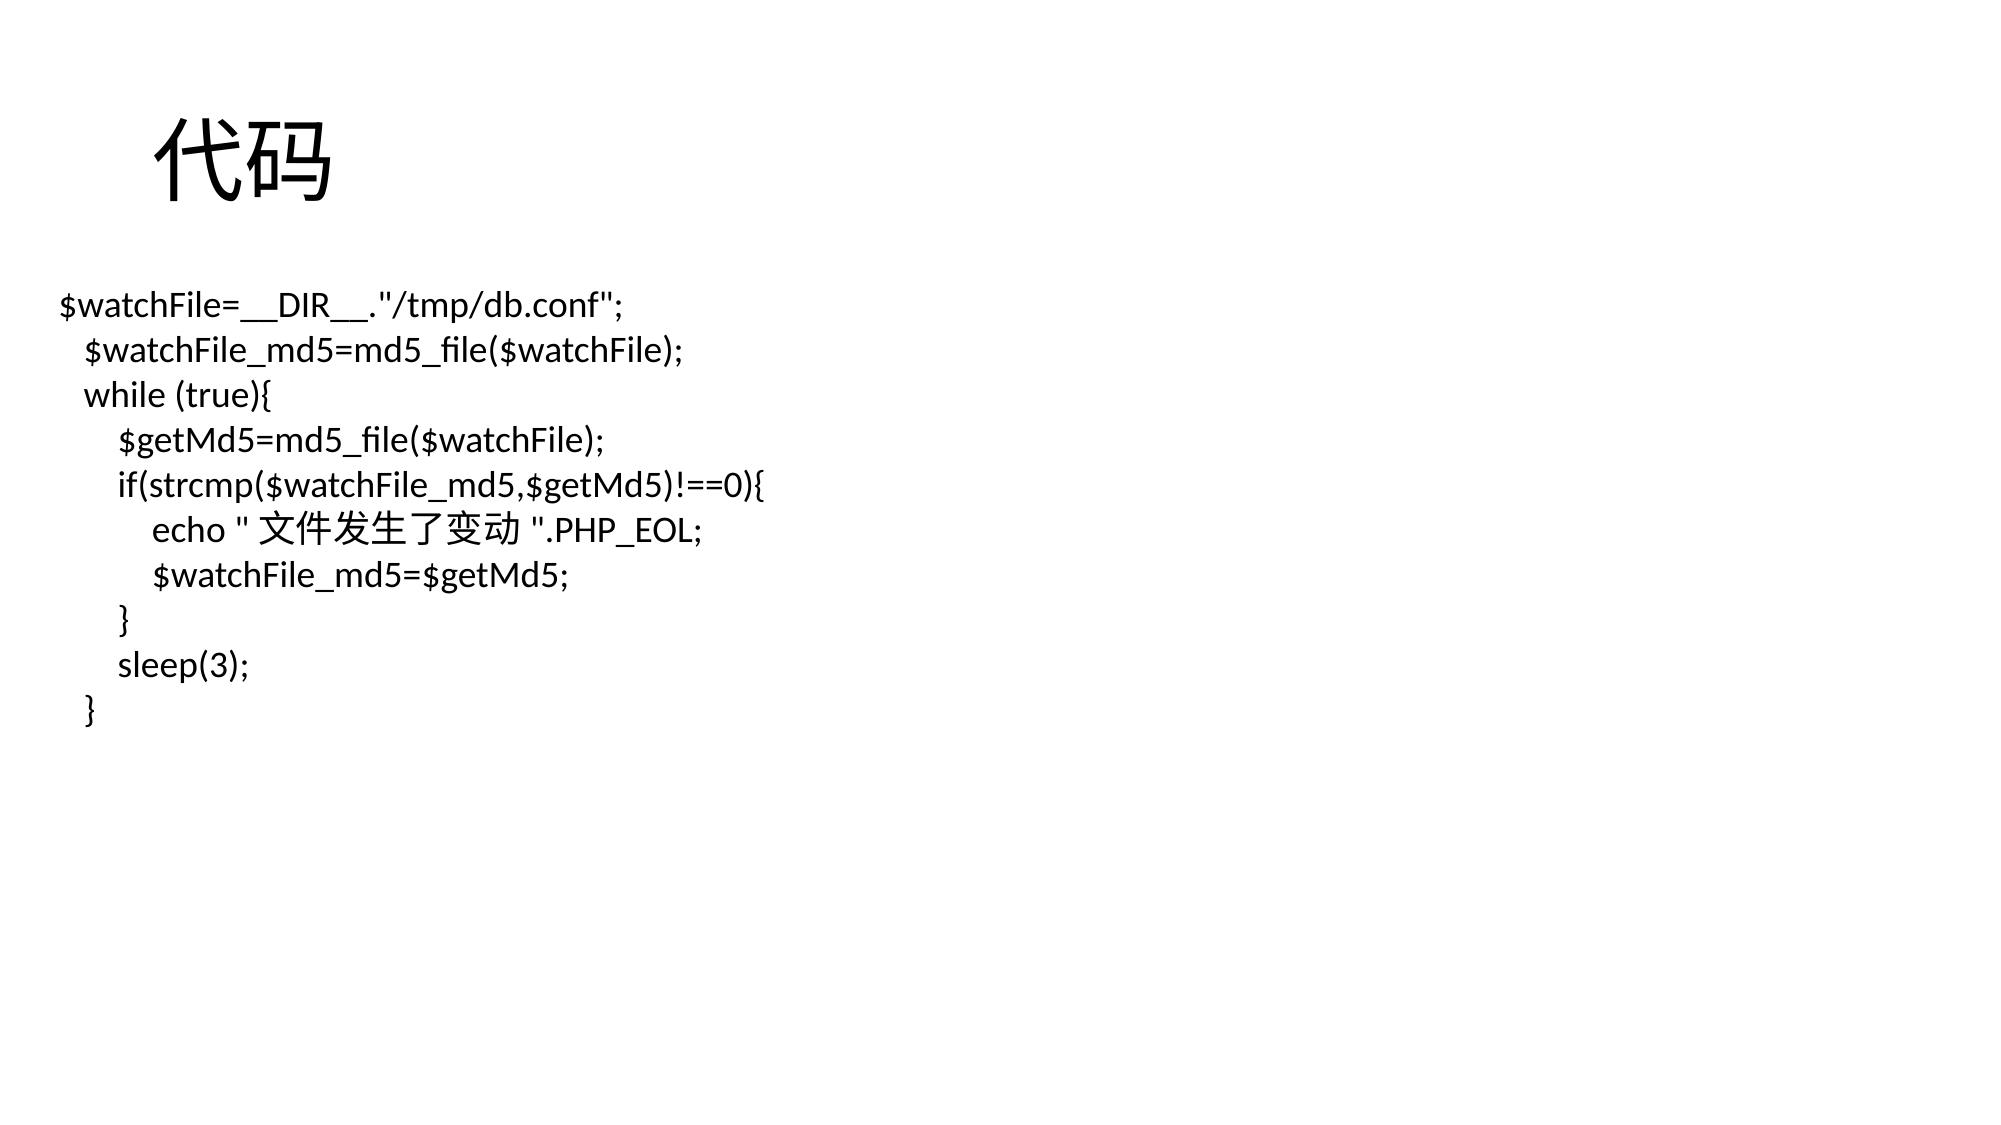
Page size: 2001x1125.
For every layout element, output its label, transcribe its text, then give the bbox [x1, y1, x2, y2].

title 代码 [137, 56, 1863, 274]
text_box $watchFile=__DIR__."/tmp/db.conf"; $watchFile_md5=md5_file($watchFile); while (true){ $getMd5=md5_file($watchFile); if(strcmp($watchFile_md5,$getMd5)!==0){ echo "文件发生了变动".PHP_EOL; $watchFile_md5=$getMd5; } sleep(3); } [35, 272, 1574, 738]
